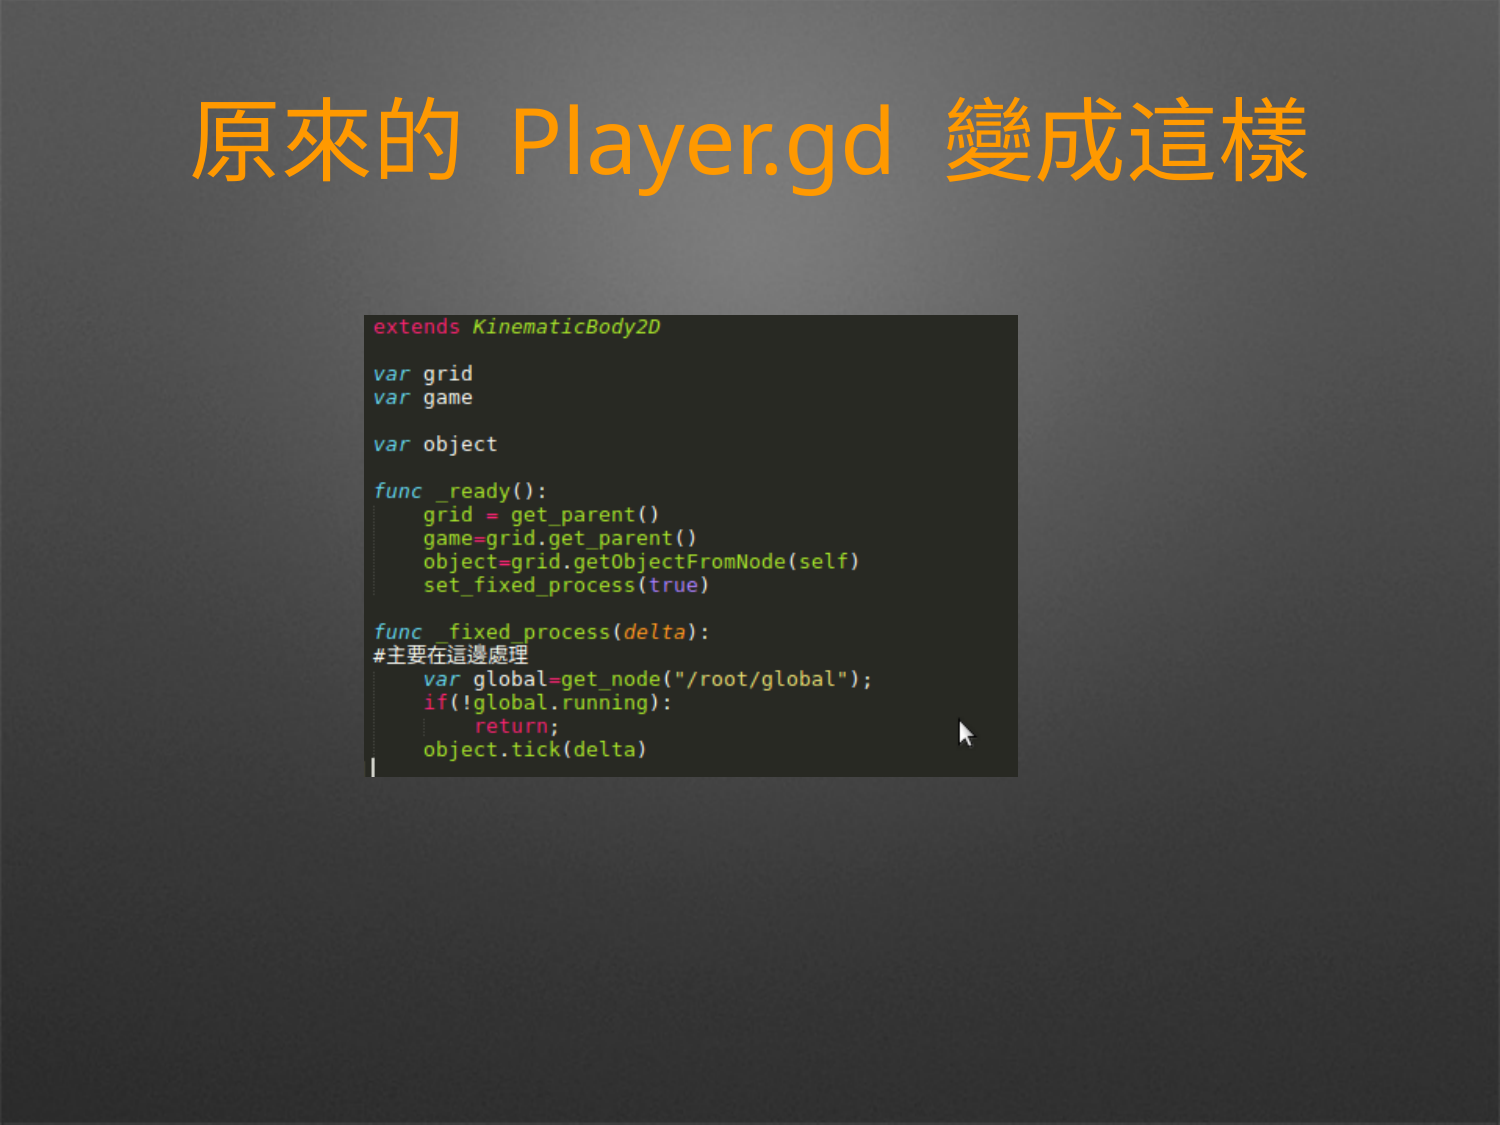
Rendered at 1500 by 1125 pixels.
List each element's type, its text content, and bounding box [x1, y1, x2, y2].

title 原來的 Player.gd 變成這樣 [75, 45, 1425, 232]
picture [0, 0, 1500, 1125]
